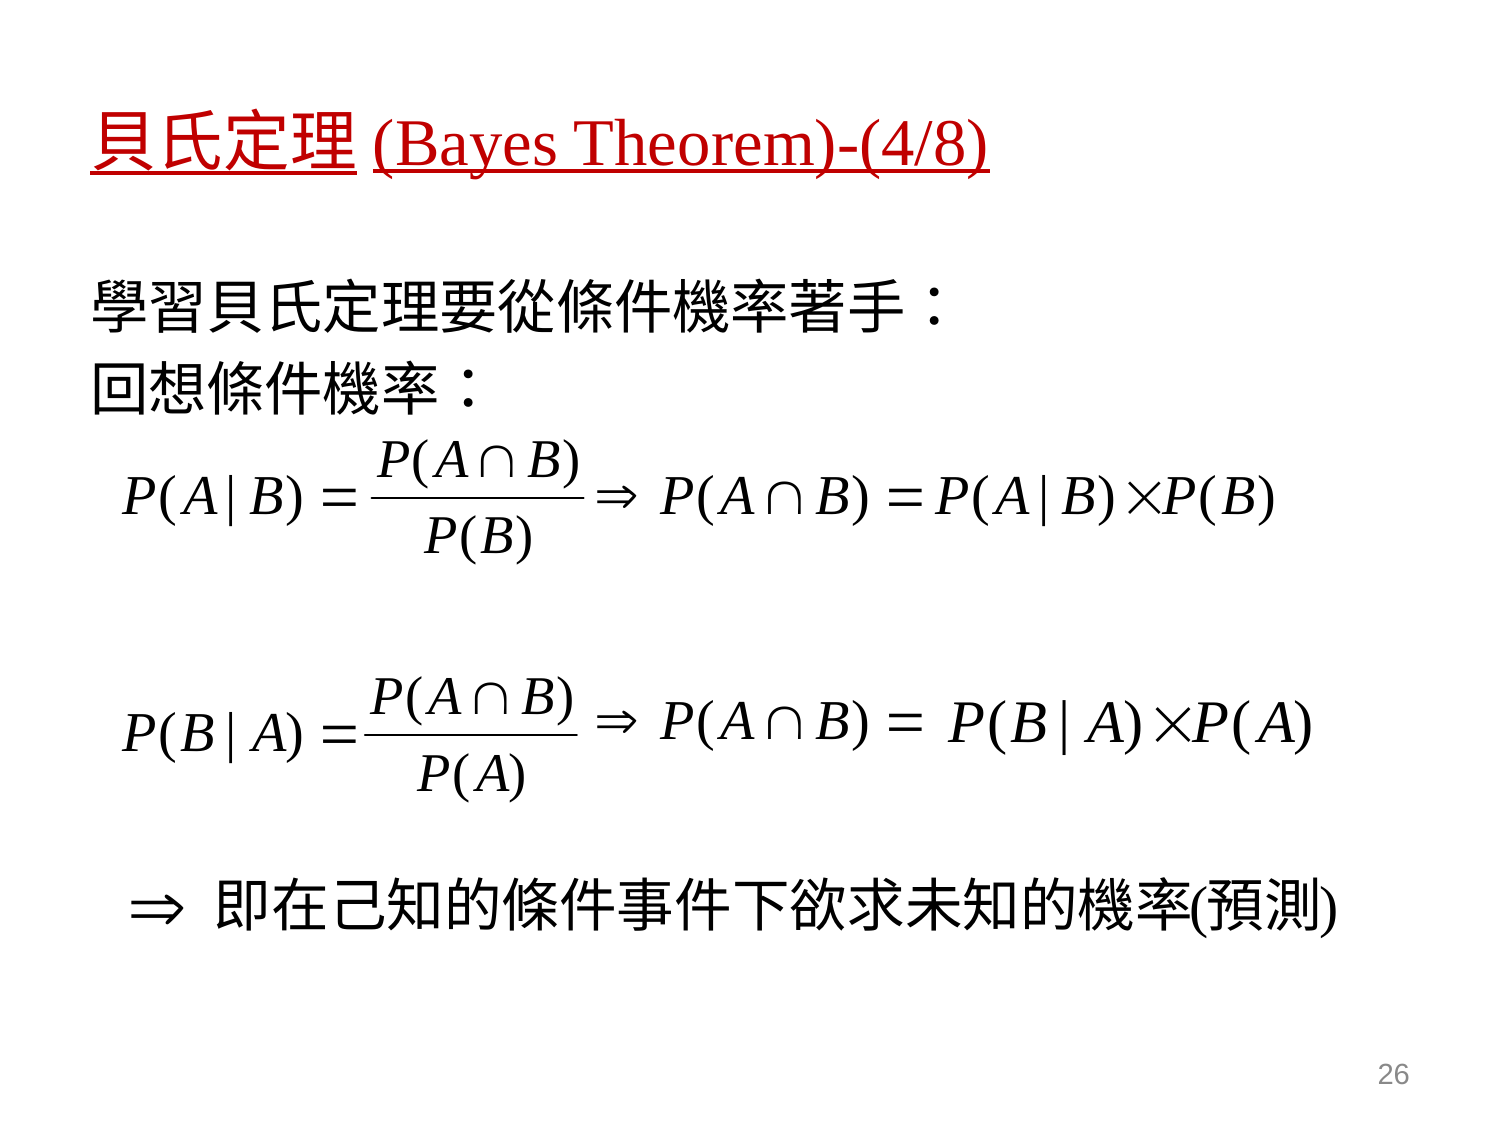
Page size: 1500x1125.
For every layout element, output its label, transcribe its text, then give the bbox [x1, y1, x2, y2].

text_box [587, 471, 644, 529]
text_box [937, 687, 1326, 769]
slide_number 26 [1074, 1042, 1425, 1103]
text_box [649, 462, 923, 538]
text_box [112, 699, 350, 776]
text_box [924, 462, 1287, 538]
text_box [355, 662, 588, 813]
title 貝氏定理(Bayes Theorem)-(4/8) [75, 45, 1425, 233]
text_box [362, 424, 595, 576]
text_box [587, 696, 644, 754]
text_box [212, 872, 1351, 951]
list 學習貝氏定理要從條件機率著手： 回想條件機率： [75, 262, 1365, 1005]
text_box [112, 462, 357, 538]
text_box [649, 687, 923, 763]
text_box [118, 874, 209, 951]
